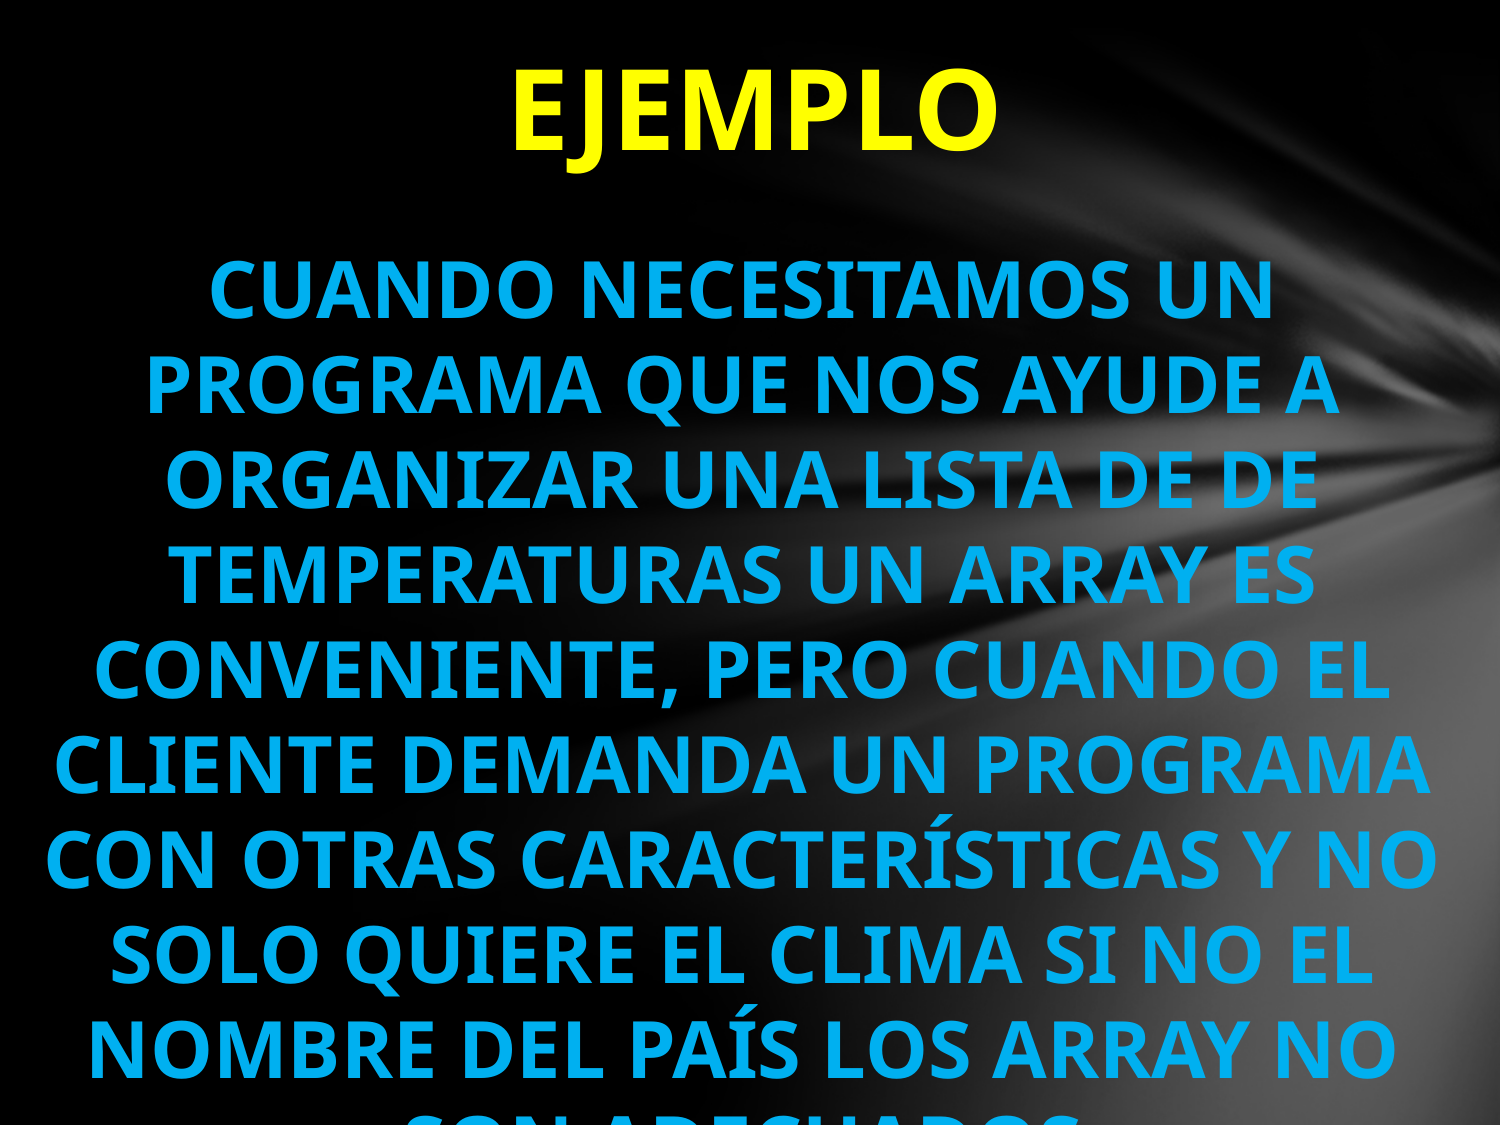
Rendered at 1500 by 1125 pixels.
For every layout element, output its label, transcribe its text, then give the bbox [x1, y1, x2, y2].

text_box Ejemplo [491, 30, 1019, 181]
text_box Cuando necesitamos un programa que nos ayude a organizar una lista de de temperaturas un array es conveniente, pero cuando el cliente demanda un programa con otras características y no solo quiere el clima si no el nombre del país los array no son adecuados [0, 231, 1496, 1125]
